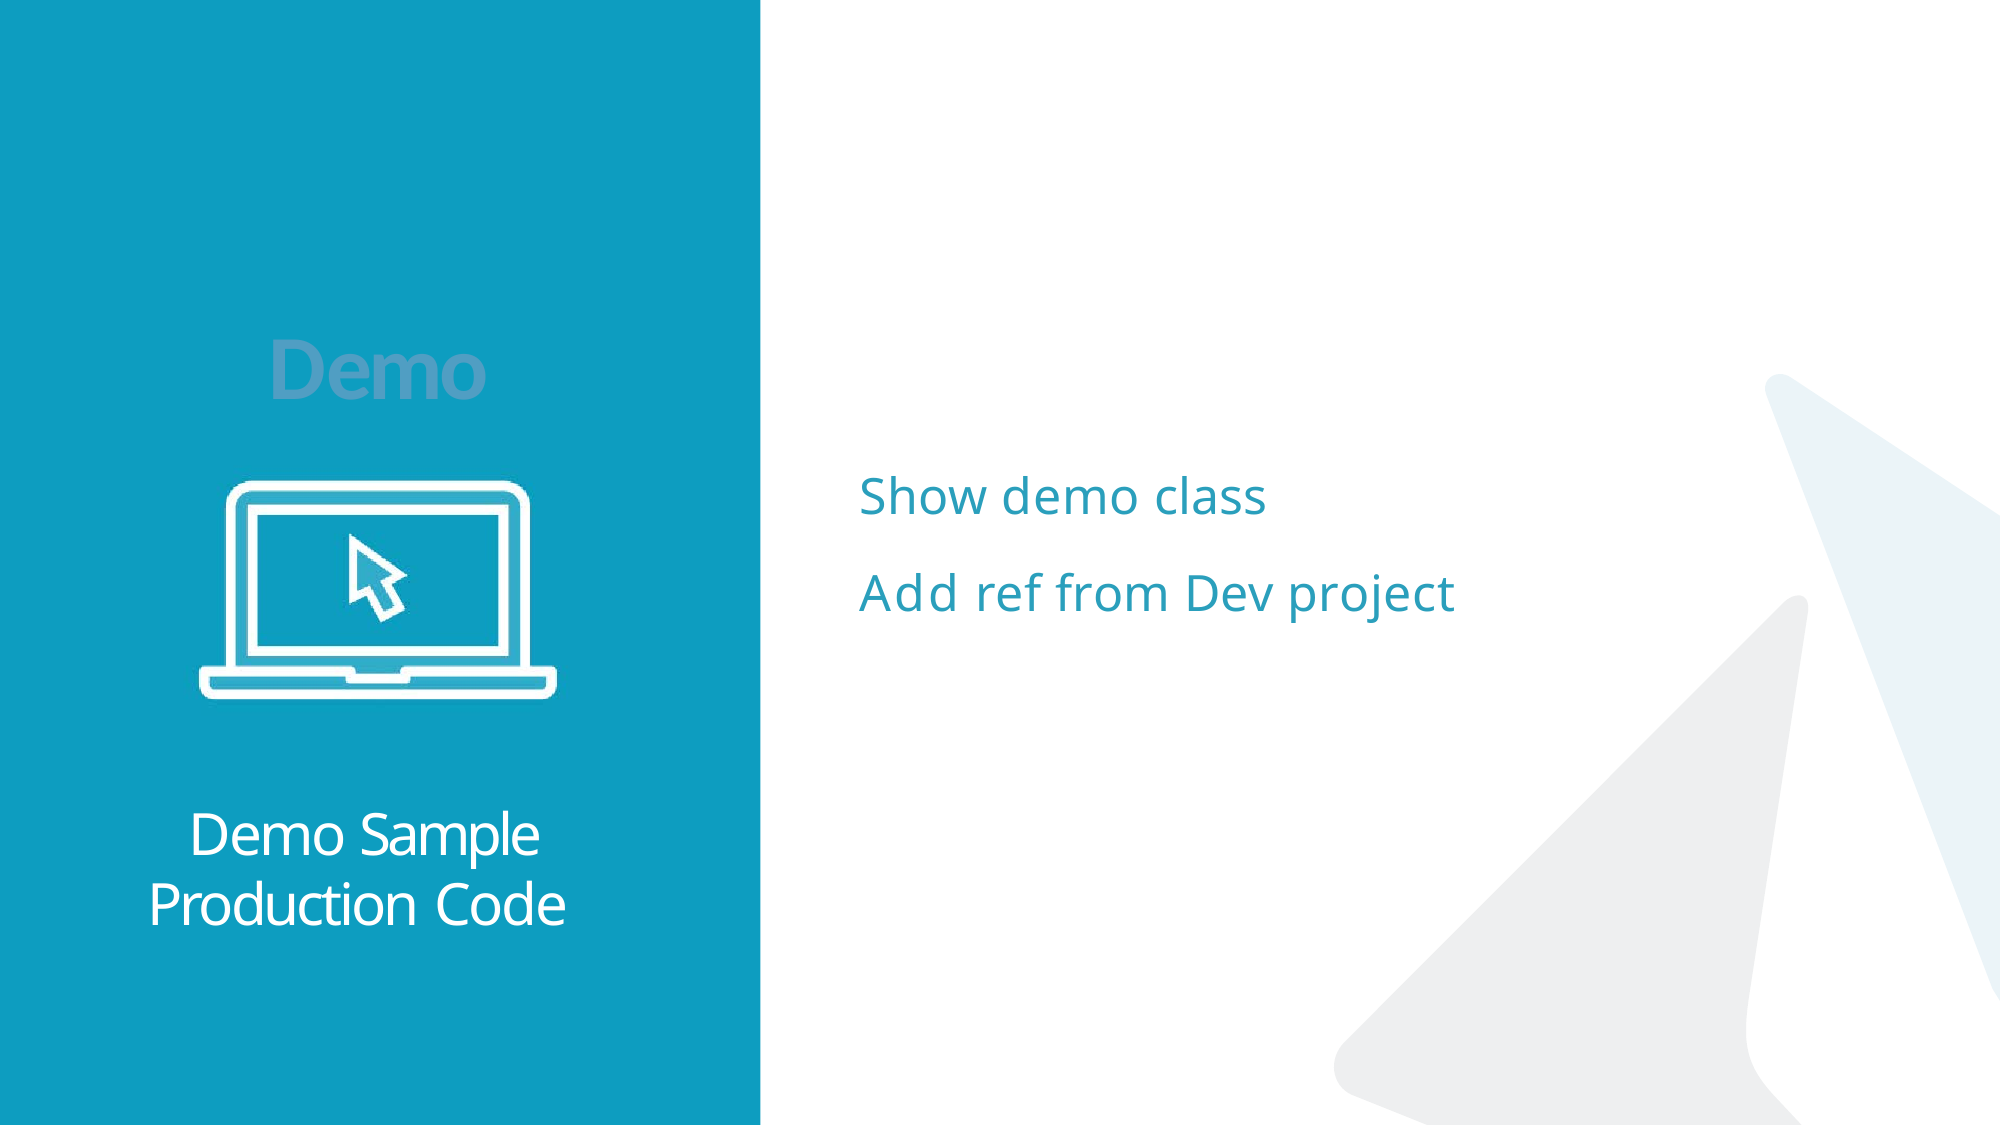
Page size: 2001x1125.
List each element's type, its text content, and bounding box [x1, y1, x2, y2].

text_box Show demo class Add ref from Dev project [857, 462, 1495, 622]
title Demo [266, 266, 493, 457]
text_box Demo Sample Production Code [145, 795, 636, 938]
text_box [0, 0, 761, 1125]
